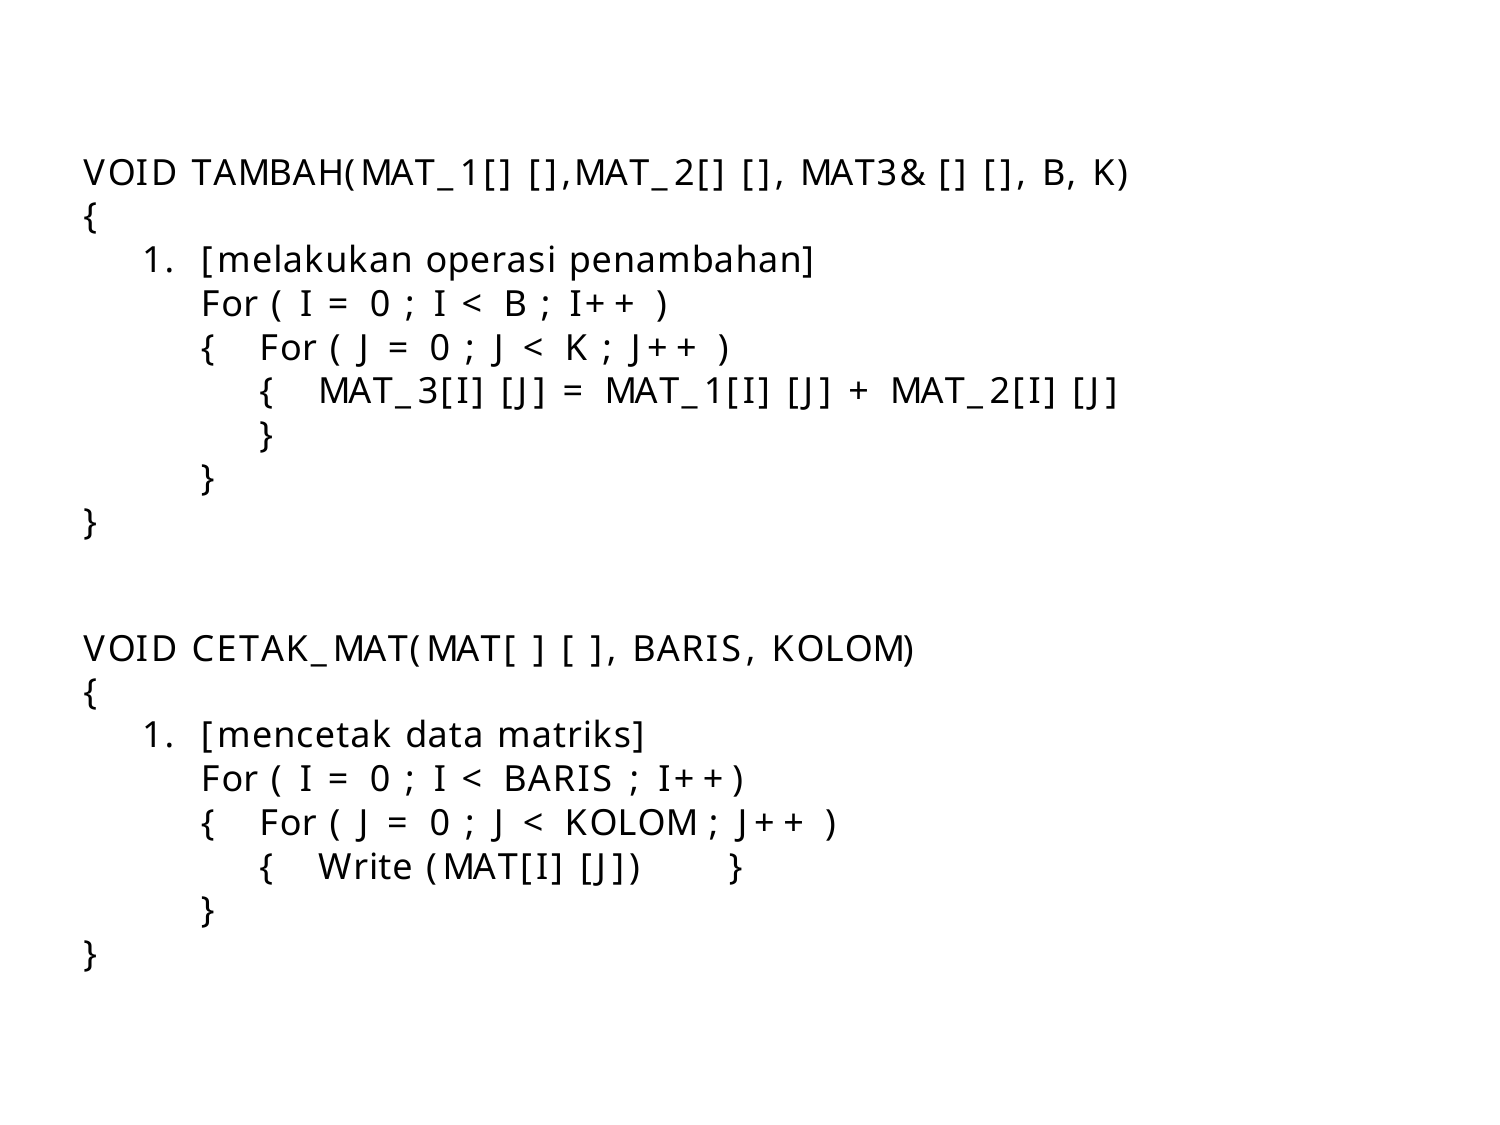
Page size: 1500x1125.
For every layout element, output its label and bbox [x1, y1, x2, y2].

picture [24, 149, 1496, 976]
